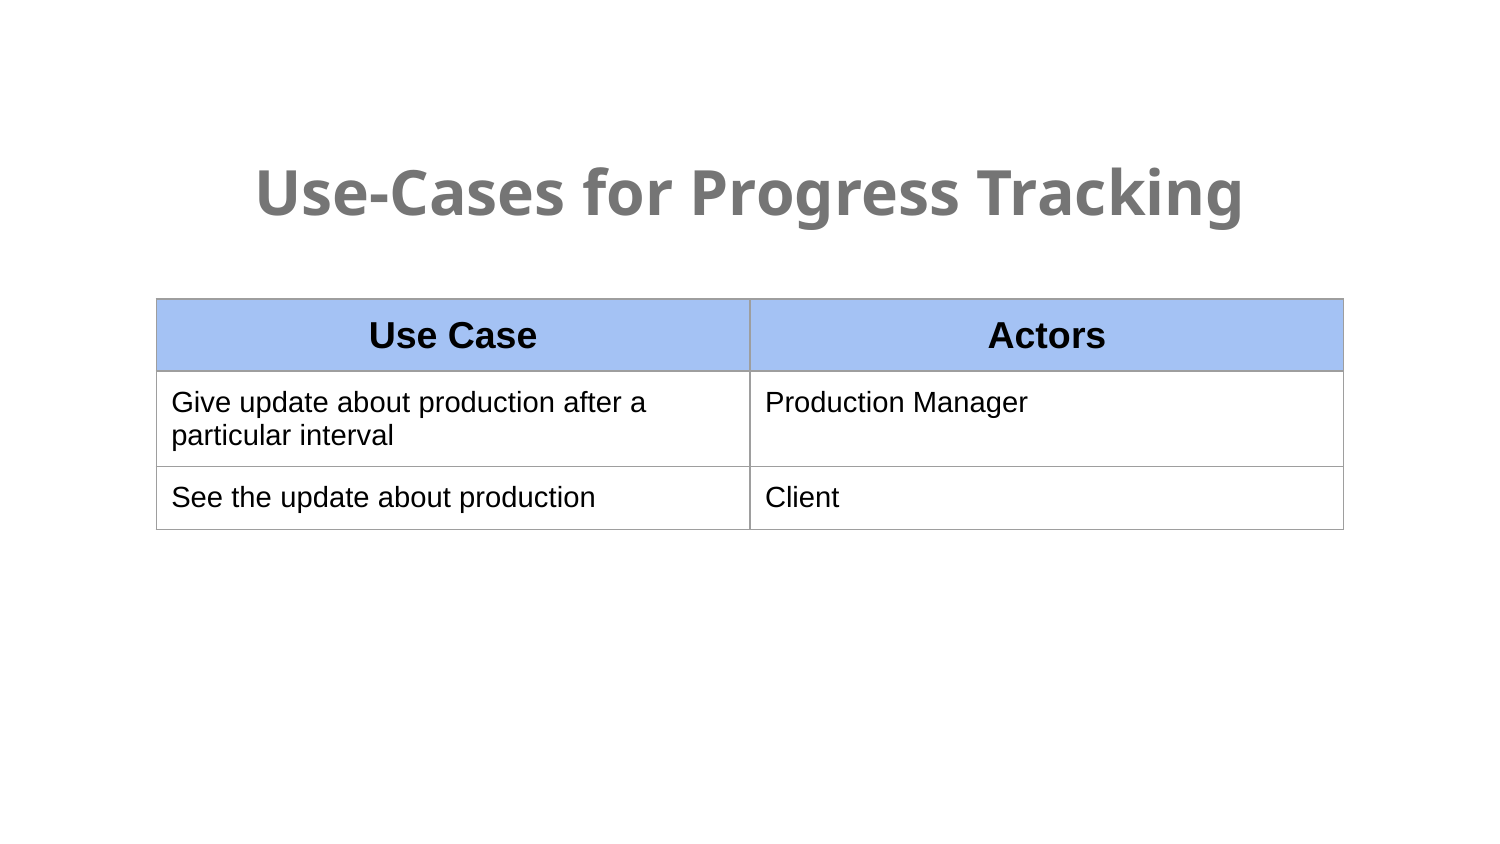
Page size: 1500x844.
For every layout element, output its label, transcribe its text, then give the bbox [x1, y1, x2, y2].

table_cell Production Manager [751, 372, 1343, 466]
table_header Actors [751, 300, 1343, 370]
table_header Use Case [157, 300, 749, 370]
table_cell Give update about production after a particular interval [157, 372, 749, 466]
table_cell Client [751, 467, 1343, 529]
table_cell See the update about production [157, 467, 749, 529]
title Use-Cases for Progress Tracking [51, 138, 1449, 244]
